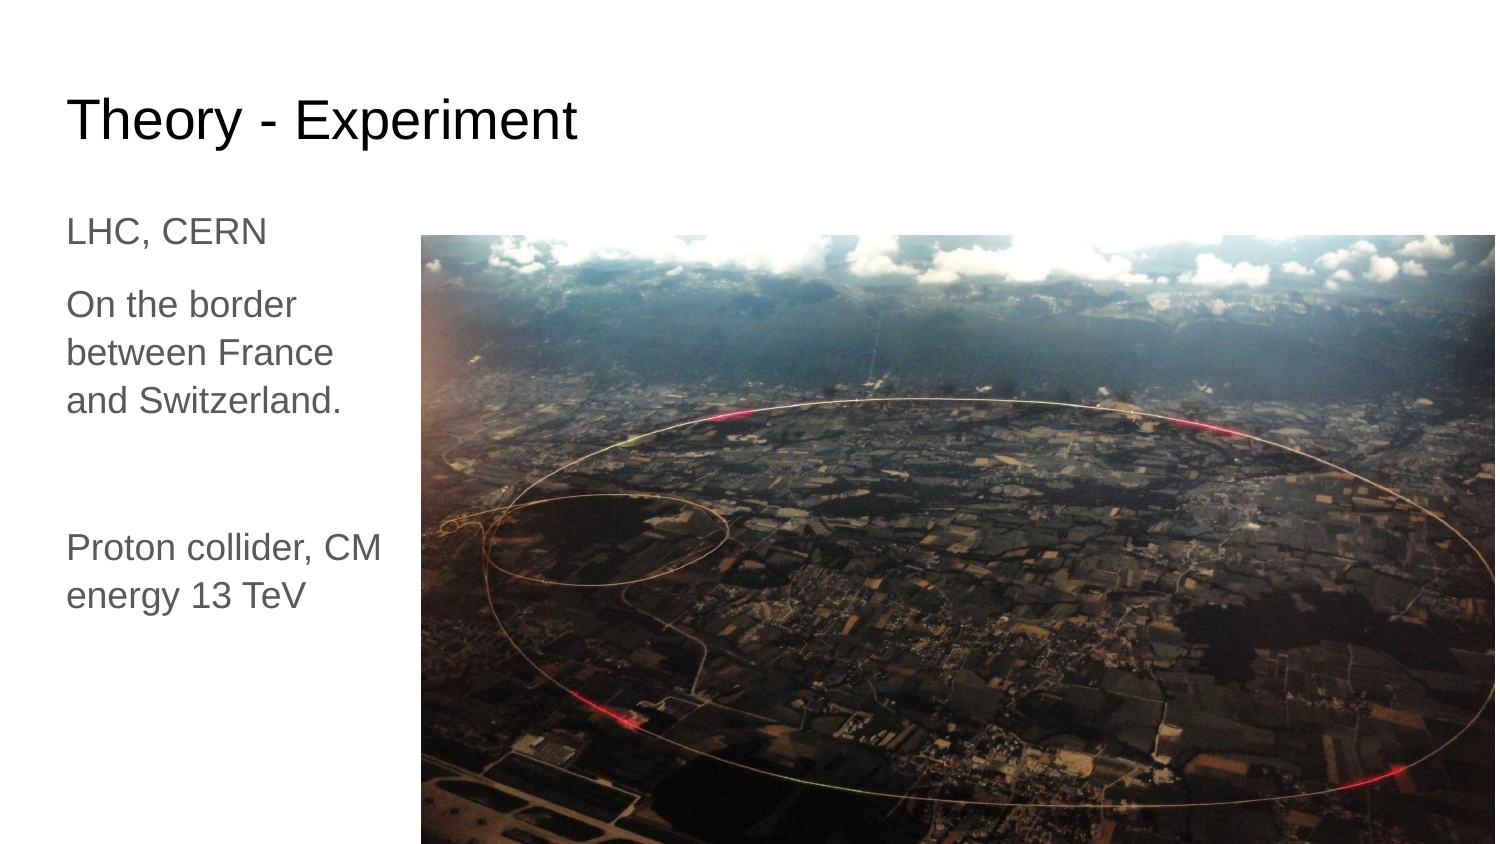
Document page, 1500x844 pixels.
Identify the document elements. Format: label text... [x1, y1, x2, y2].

list LHC, CERN On the border between France and Switzerland. Proton collider, CM energy 13 TeV [51, 189, 405, 750]
title Theory - Experiment [51, 72, 1449, 167]
picture [421, 235, 1495, 844]
